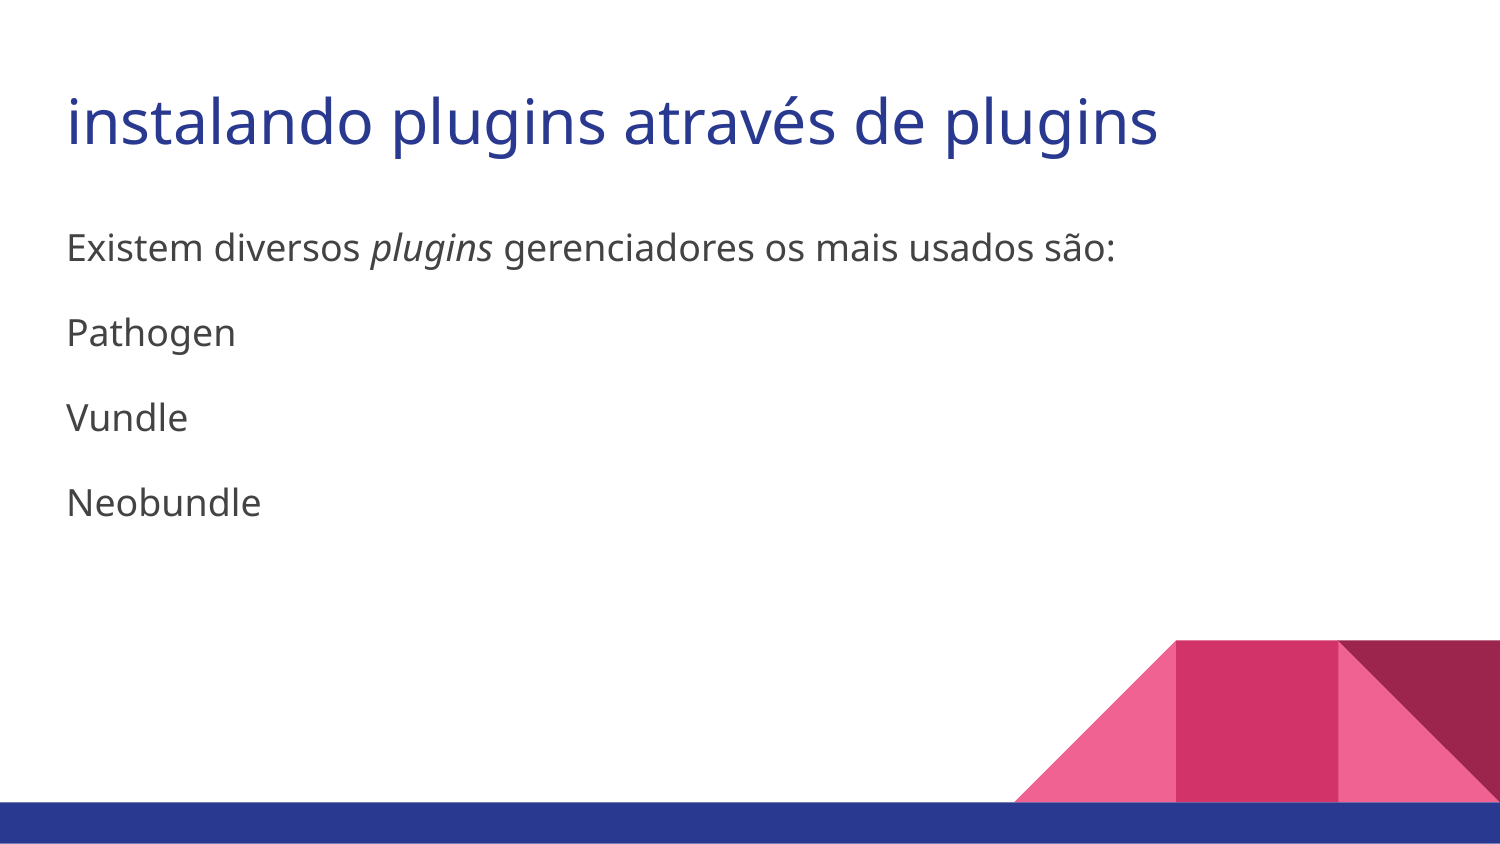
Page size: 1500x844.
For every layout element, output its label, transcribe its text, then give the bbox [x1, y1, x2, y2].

list Existem diversos plugins gerenciadores os mais usados são: Pathogen Vundle Neobundle [51, 201, 1449, 750]
title instalando plugins através de plugins [51, 67, 1449, 167]
